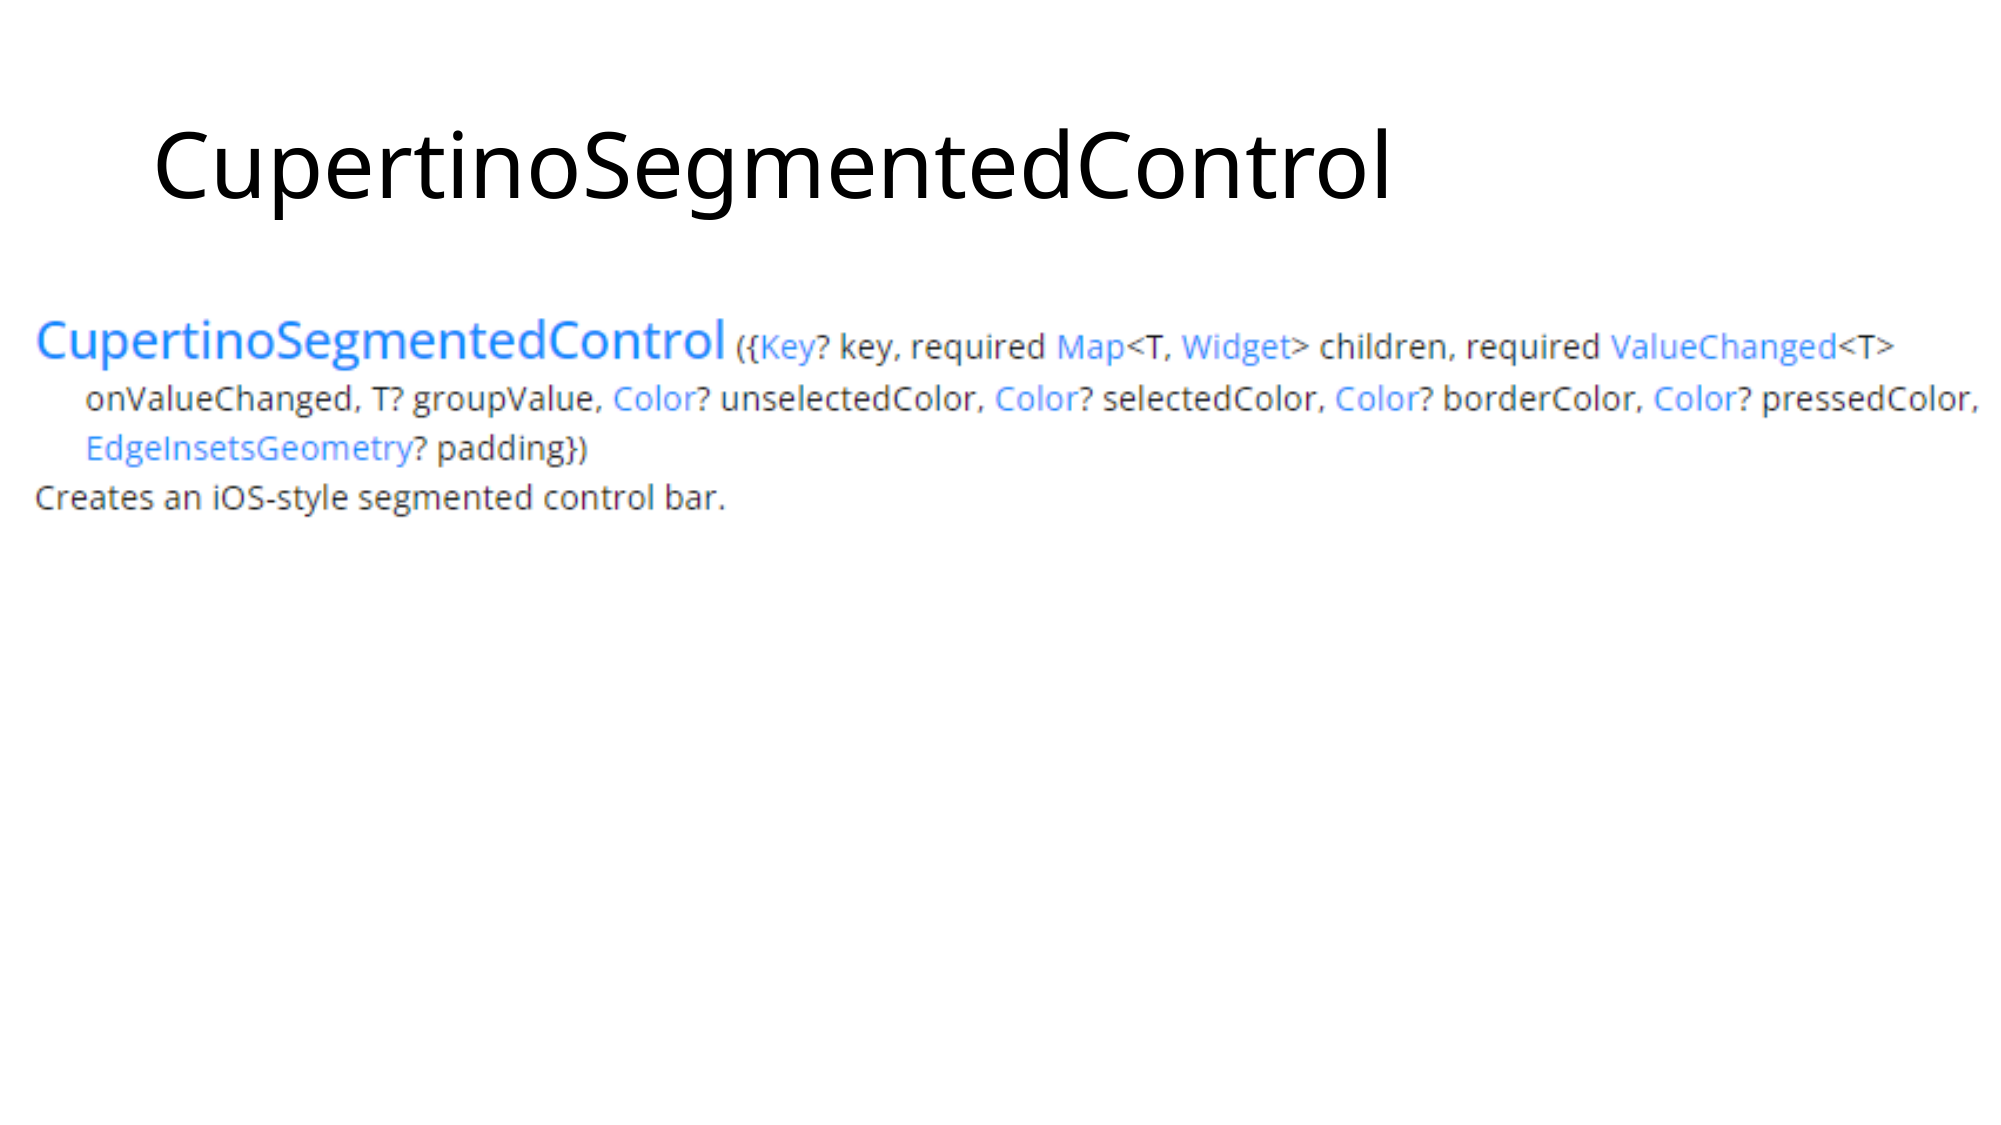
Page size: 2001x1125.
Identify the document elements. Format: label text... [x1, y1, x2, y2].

title CupertinoSegmentedControl [137, 59, 1863, 277]
picture [0, 277, 2000, 588]
